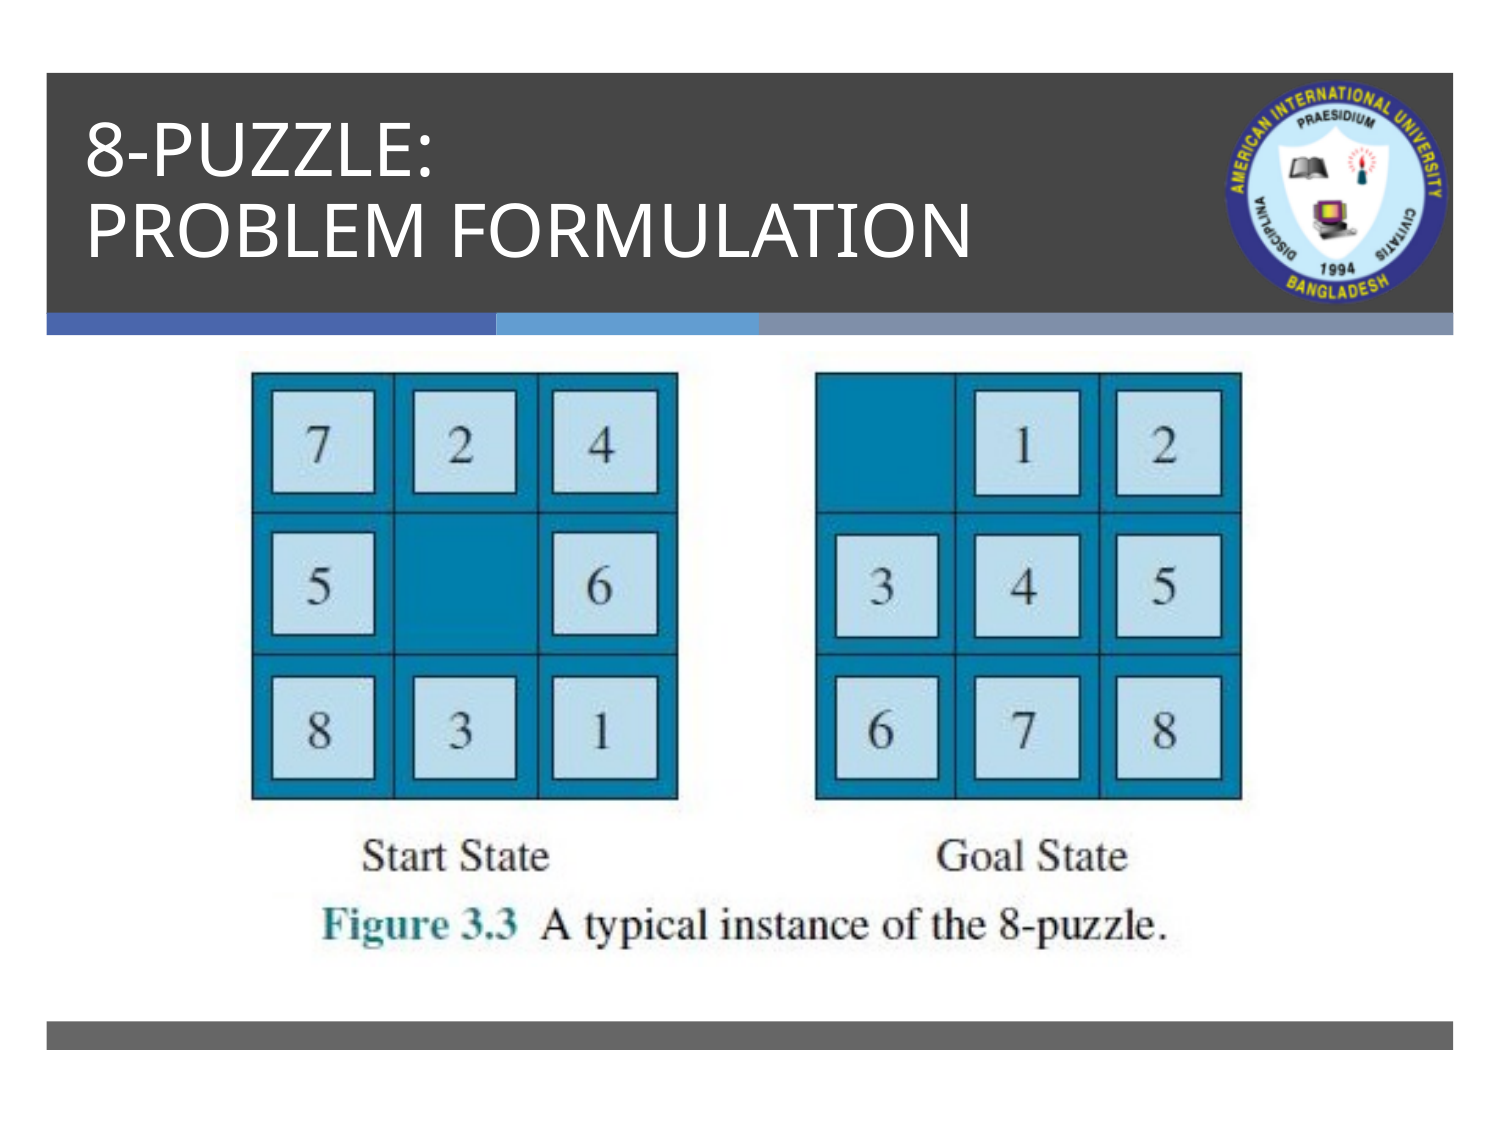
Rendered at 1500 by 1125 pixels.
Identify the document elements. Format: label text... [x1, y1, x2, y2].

picture [1220, 75, 1454, 310]
title 8-PUZZLE: PROBLEM FORMULATION [69, 101, 1351, 280]
picture [234, 351, 1260, 967]
